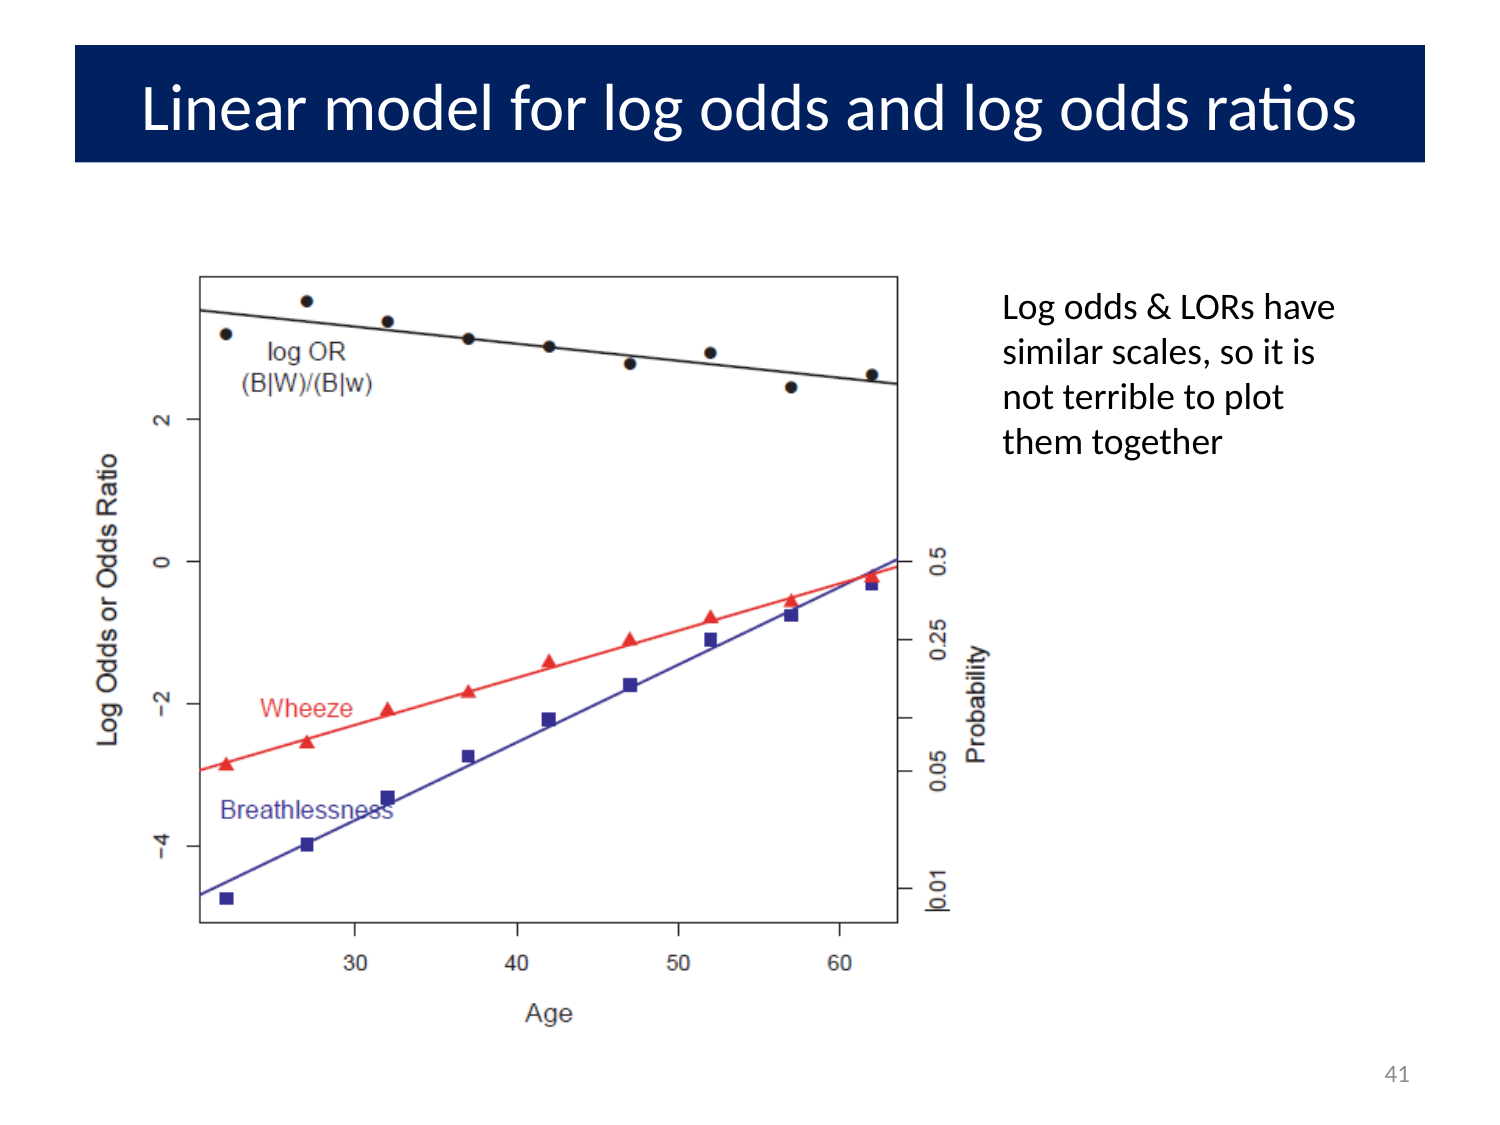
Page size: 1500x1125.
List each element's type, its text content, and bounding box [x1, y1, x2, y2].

title Linear model for log odds and log odds ratios [75, 45, 1425, 163]
picture [79, 256, 1421, 1038]
slide_number 41 [1074, 1042, 1425, 1103]
